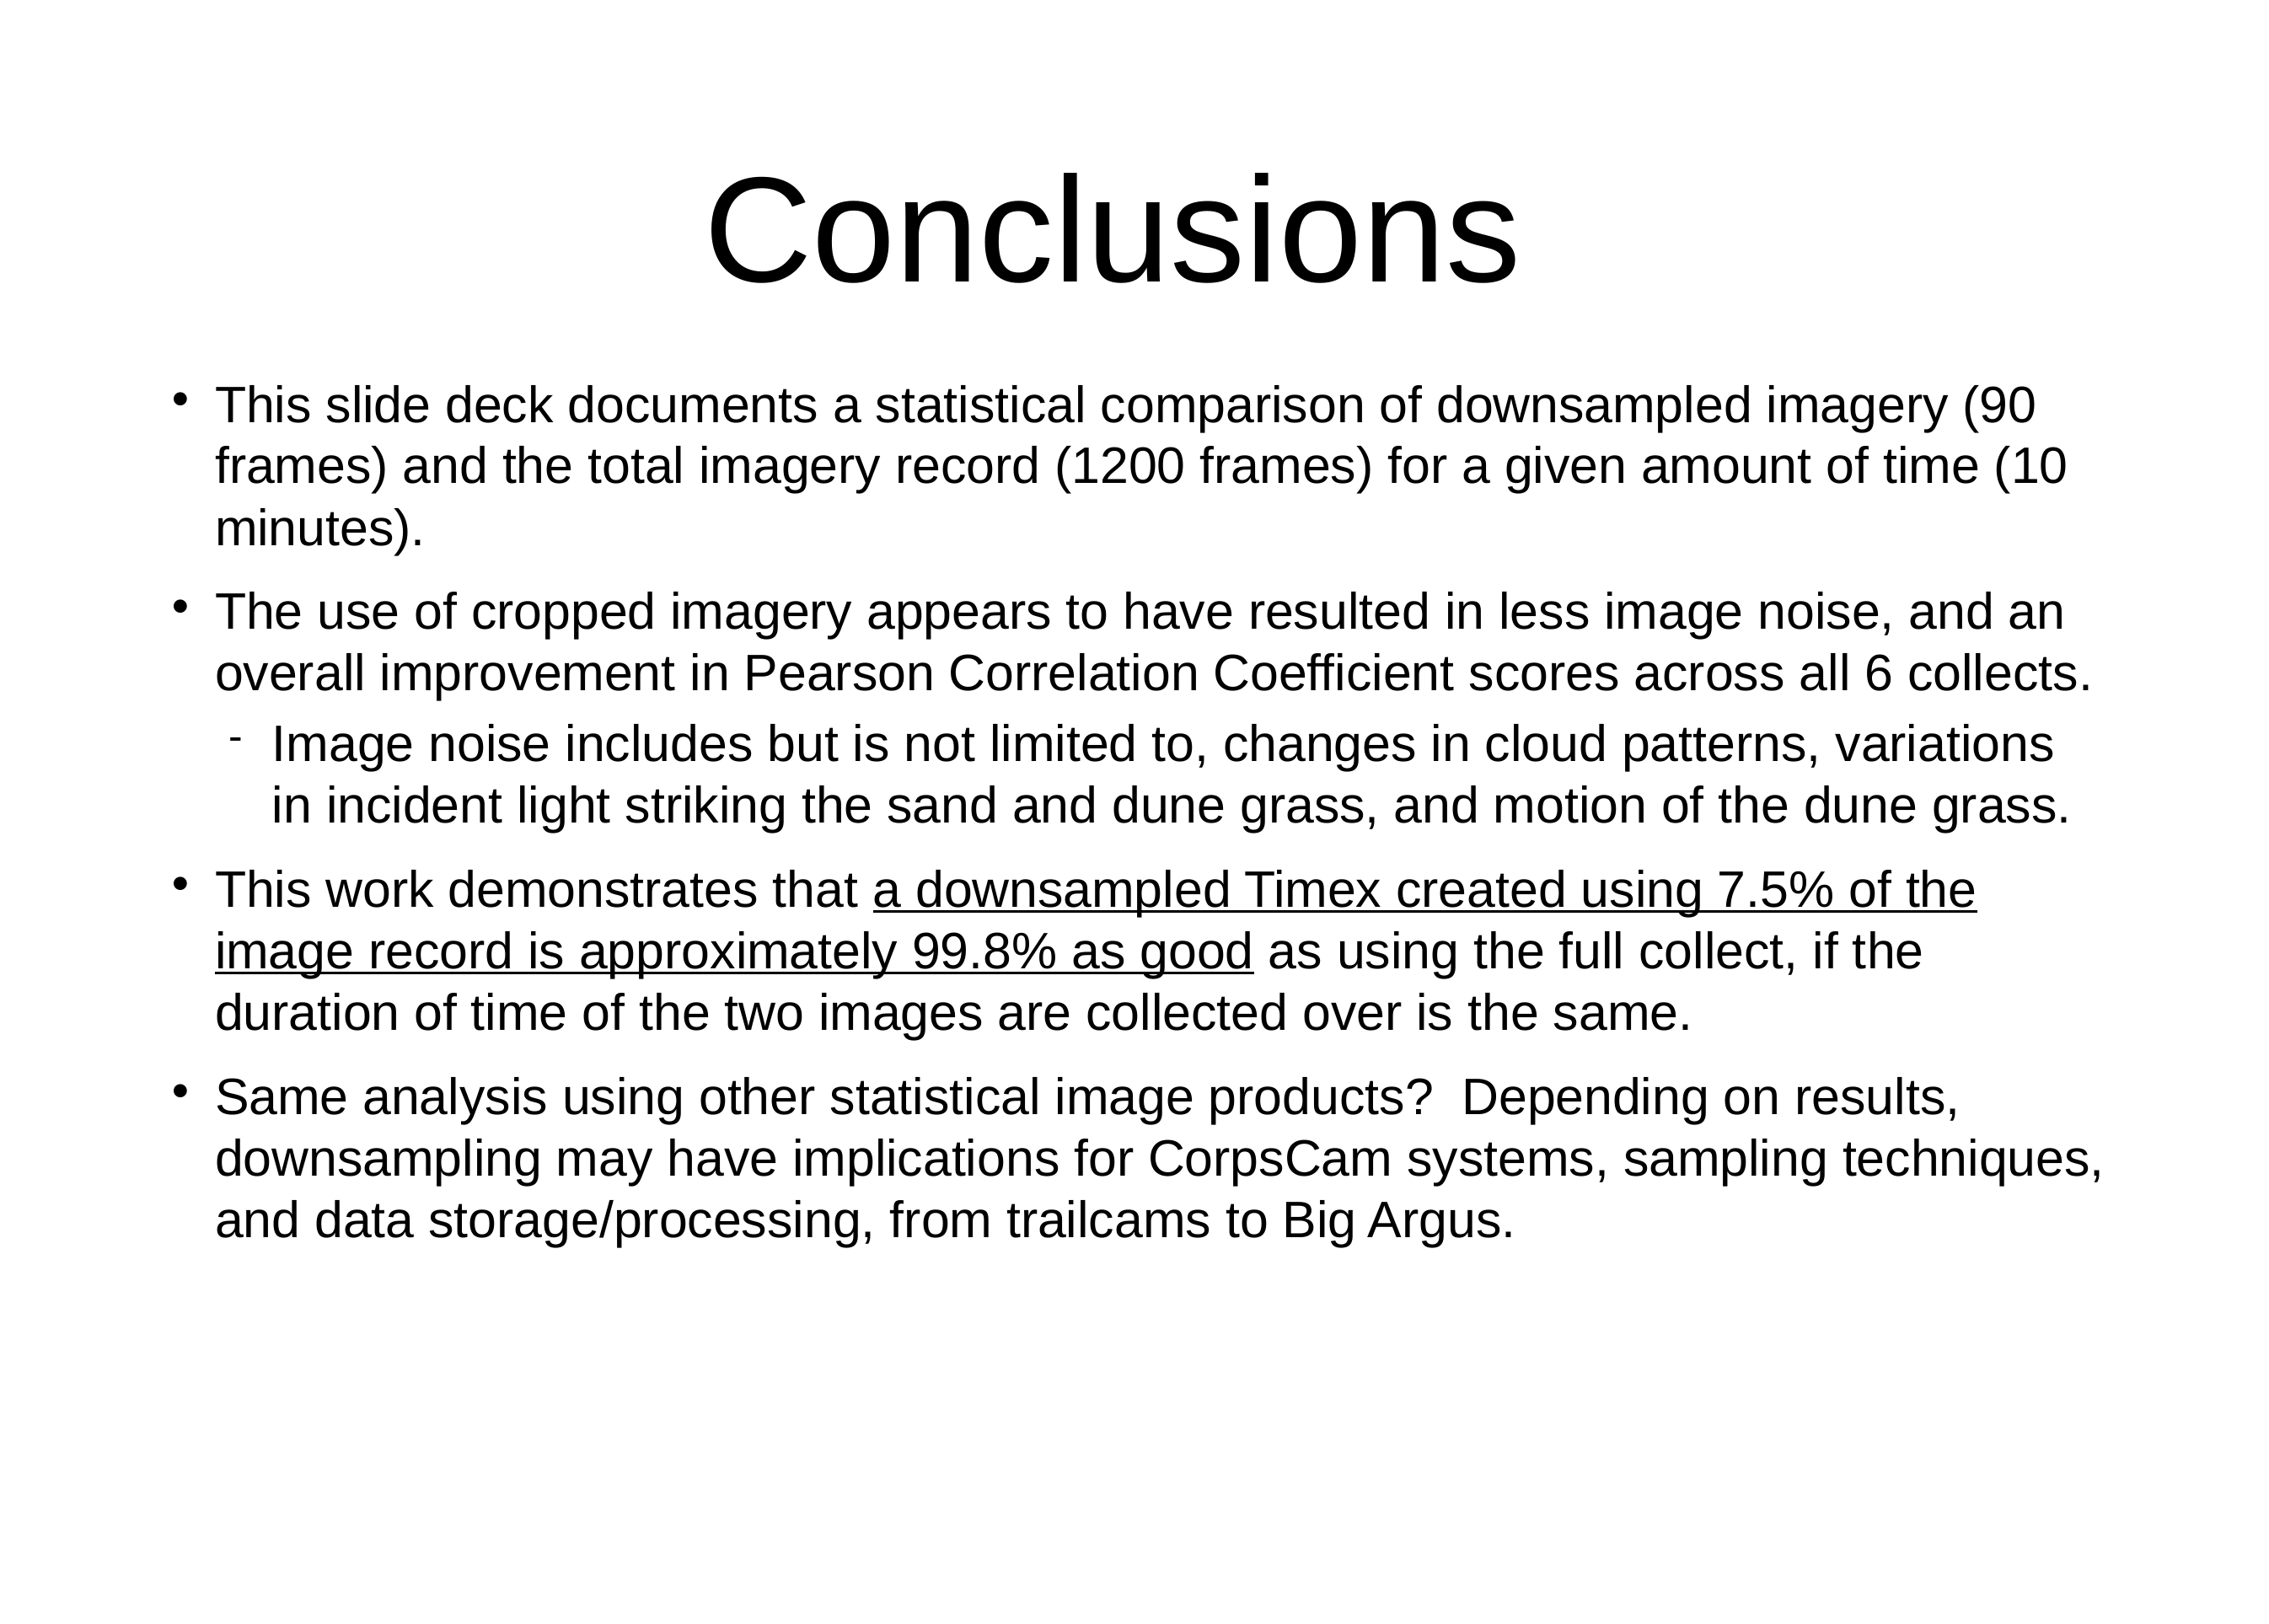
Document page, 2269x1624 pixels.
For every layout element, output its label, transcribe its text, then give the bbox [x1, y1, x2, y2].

list This slide deck documents a statistical comparison of downsampled imagery (90 frames) and the total imagery record (1200 frames) for a given amount of time (10 minutes). The use of cropped imagery appears to have resulted in less image noise, and an overall improvement in Pearson Correlation Coefficient scores across all 6 collects. Image noise includes but is not limited to, changes in cloud patterns, variations in incident light striking the sand and dune grass, and motion of the dune grass. This work demonstrates that a downsampled Timex created using 7.5% of the image record is approximately 99.8% as good as using the full collect, if the duration of time of the two images are collected over is the same. Same analysis using other statistical image products? Depending on results, downsampling may have implications for CorpsCam systems, sampling techniques, and data storage/processing, from trailcams to Big Argus. [158, 371, 2110, 1391]
title Conclusions [158, 54, 2110, 371]
